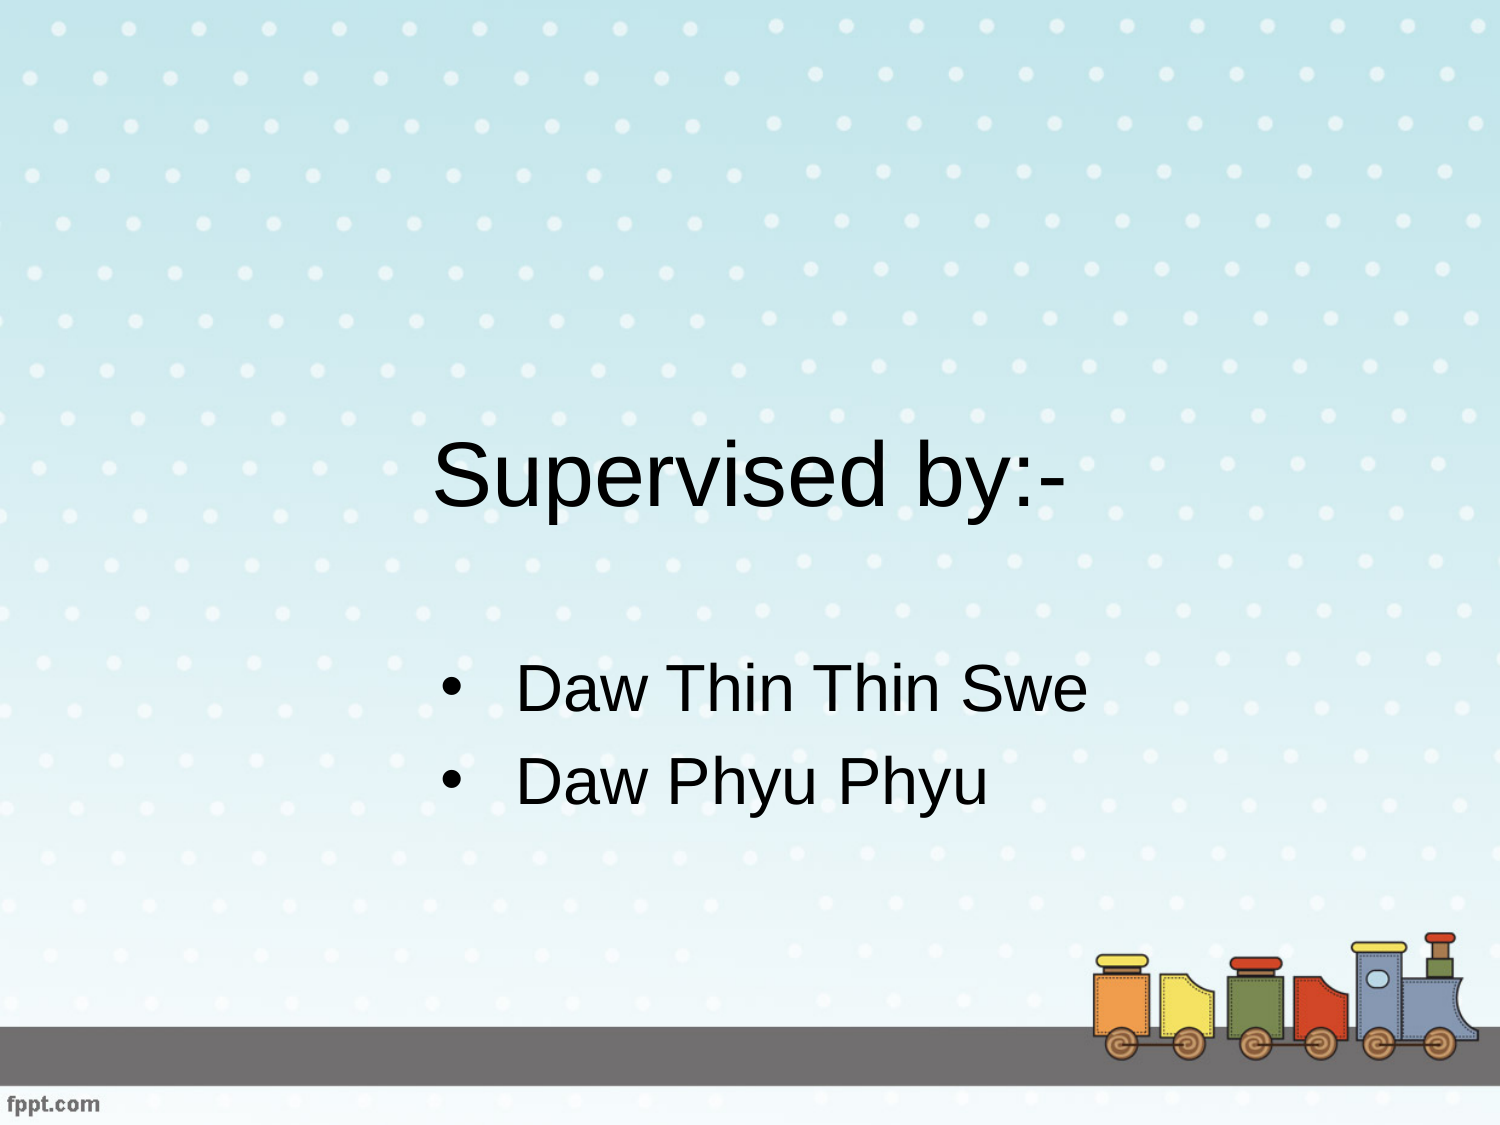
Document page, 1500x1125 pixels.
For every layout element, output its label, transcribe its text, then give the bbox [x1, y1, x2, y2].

subtitle Daw Thin Thin Swe Daw Phyu Phyu [425, 637, 1475, 925]
title Supervised by:- [112, 349, 1388, 591]
picture [0, 0, 1500, 1125]
